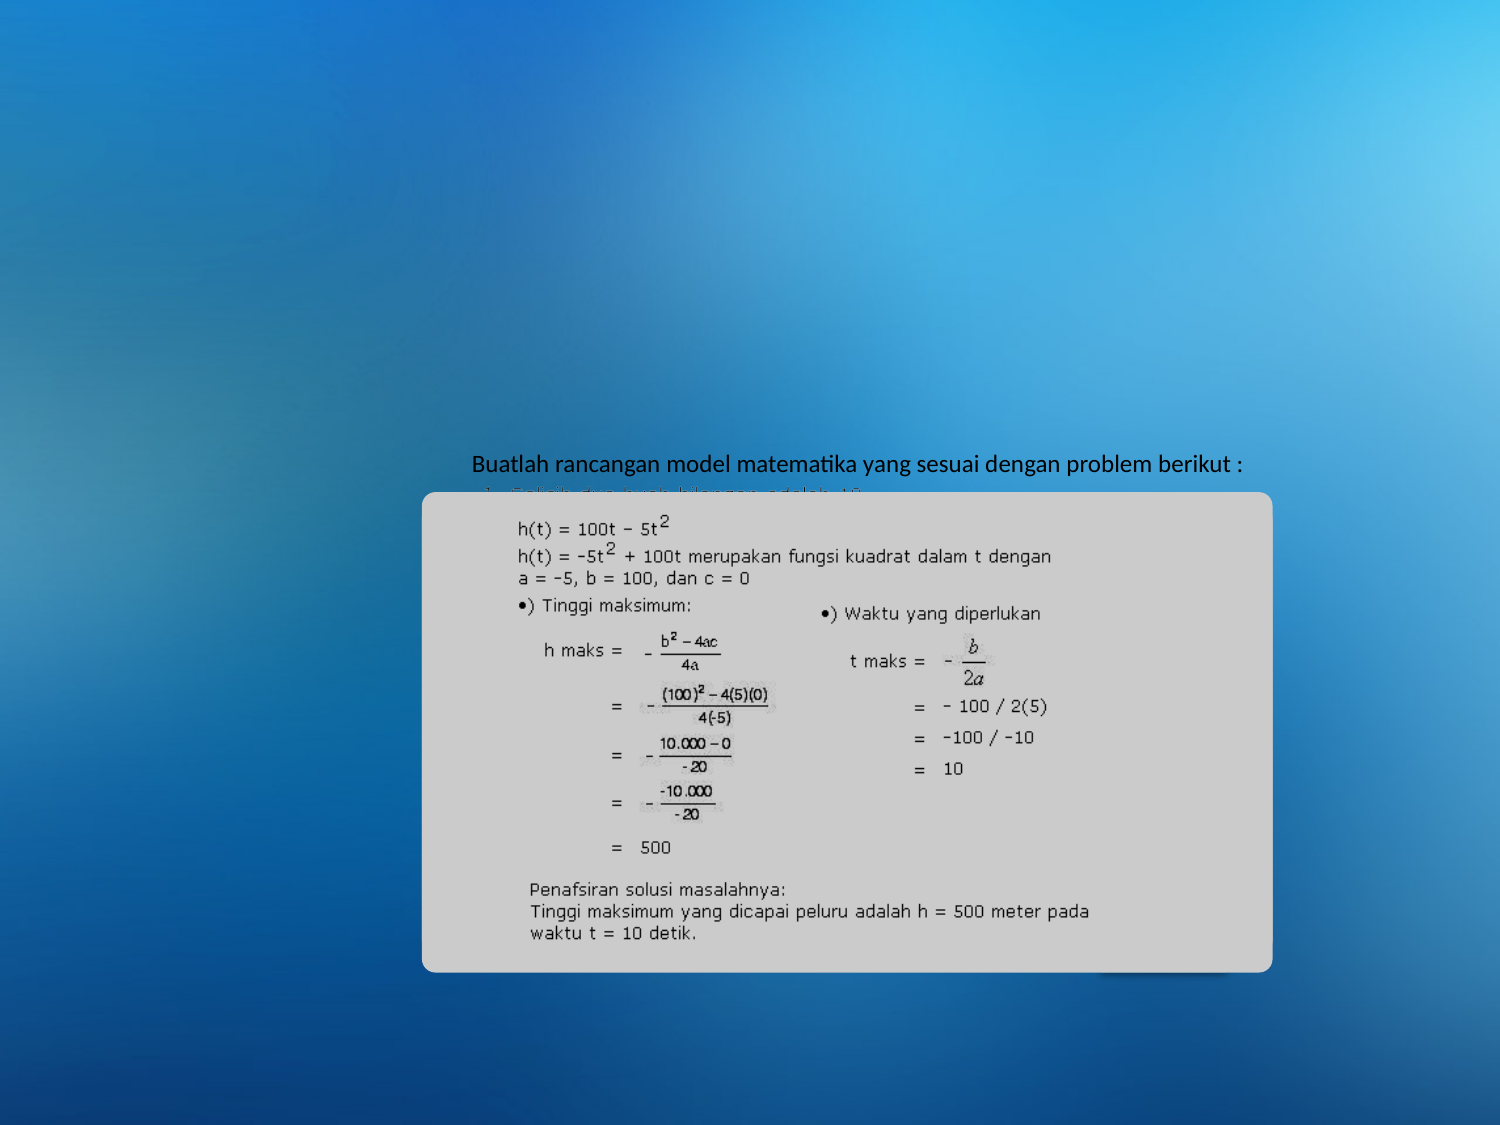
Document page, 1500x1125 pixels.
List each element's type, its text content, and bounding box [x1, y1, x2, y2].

picture [0, 0, 1500, 1125]
text_box Buatlah rancangan model matematika yang sesuai dengan problem berikut : [457, 440, 1336, 486]
